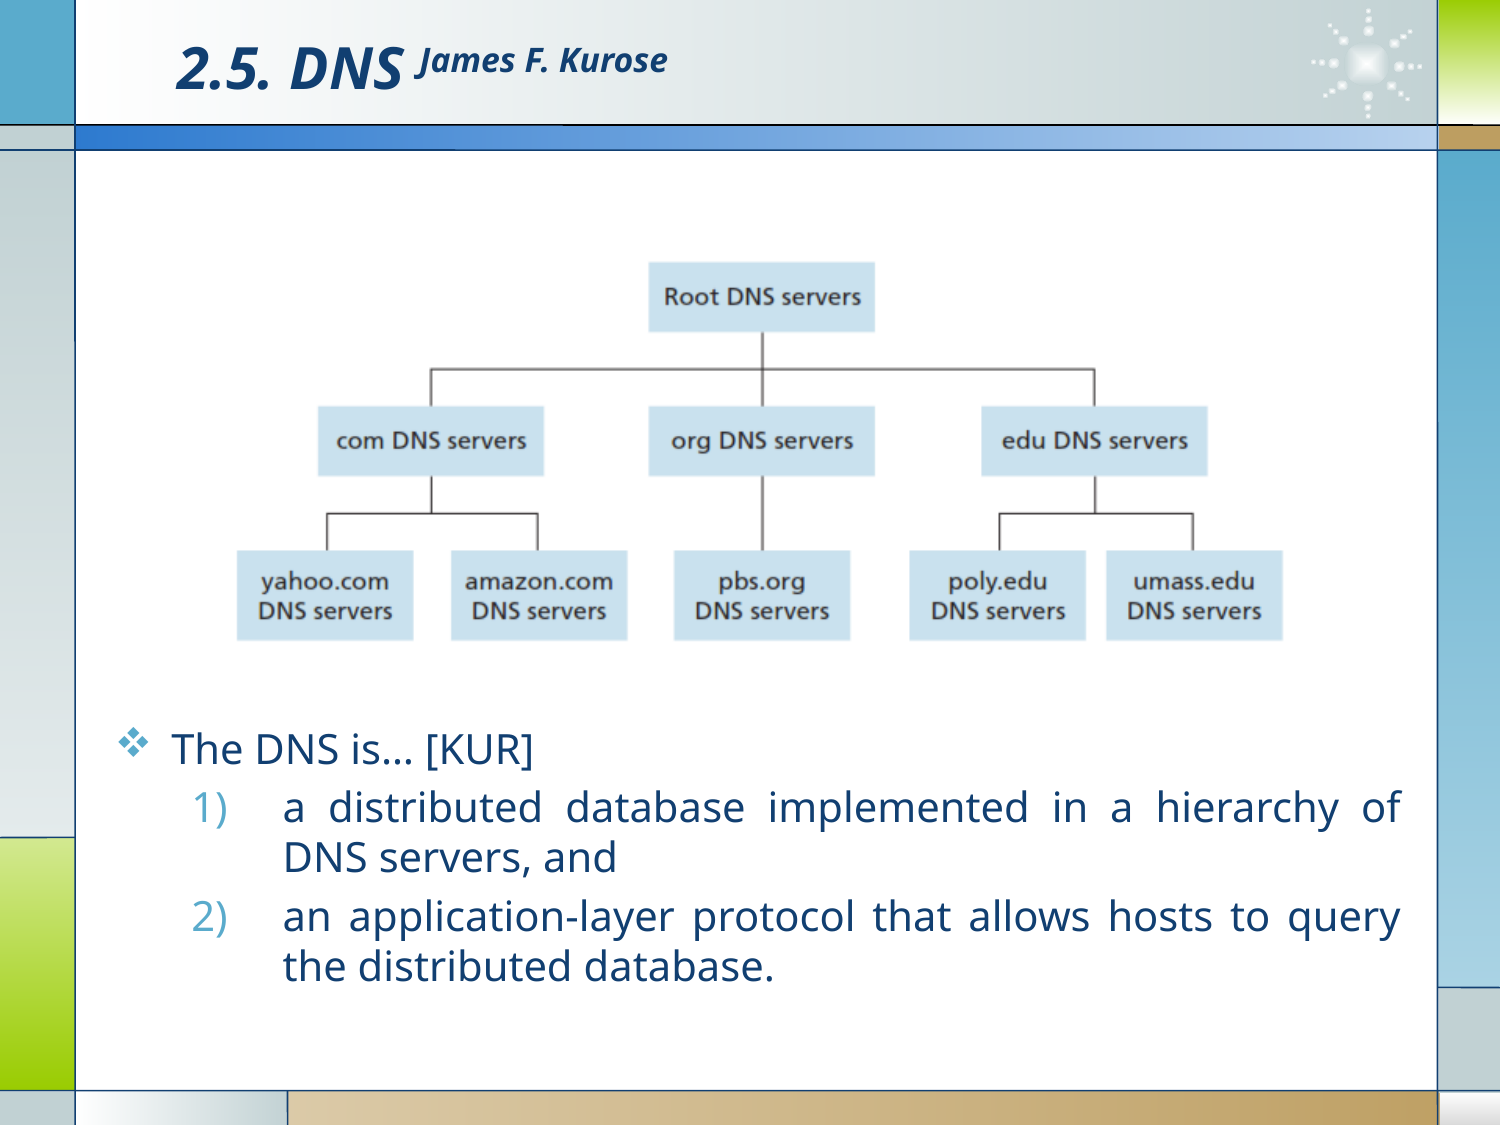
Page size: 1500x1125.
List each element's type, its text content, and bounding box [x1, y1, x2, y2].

title 2.5. DNS James F. Kurose [162, 19, 1263, 113]
list The DNS is… [KUR] a distributed database implemented in a hierarchy of DNS servers, and an application-layer protocol that allows hosts to query the distributed database. [99, 656, 1417, 1010]
picture [220, 248, 1296, 658]
